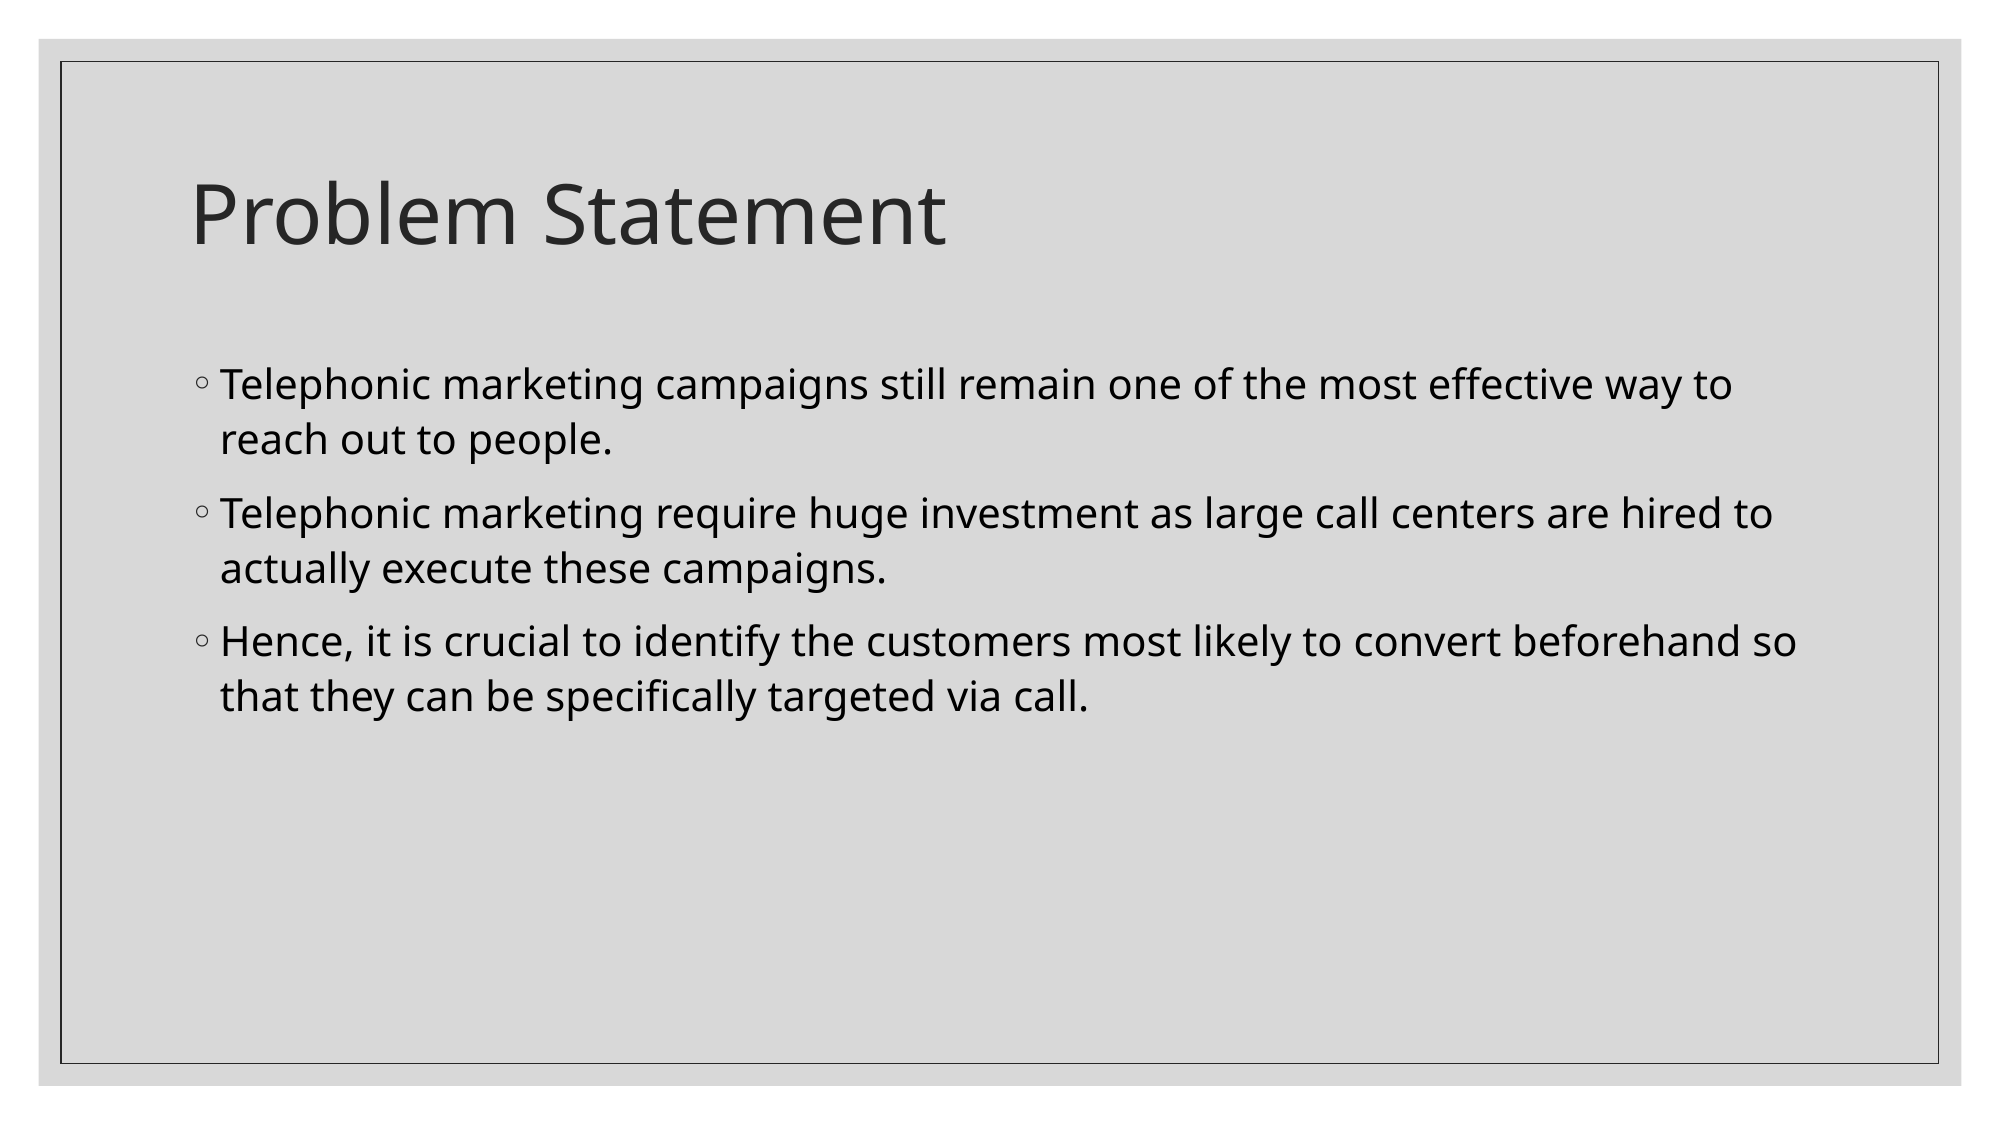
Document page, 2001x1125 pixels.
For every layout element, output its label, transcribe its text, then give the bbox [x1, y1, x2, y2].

title Problem Statement [174, 105, 1825, 331]
list Telephonic marketing campaigns still remain one of the most effective way to reach out to people. Telephonic marketing require huge investment as large call centers are hired to actually execute these campaigns. Hence, it is crucial to identify the customers most likely to convert beforehand so that they can be specifically targeted via call. [174, 345, 1825, 977]
